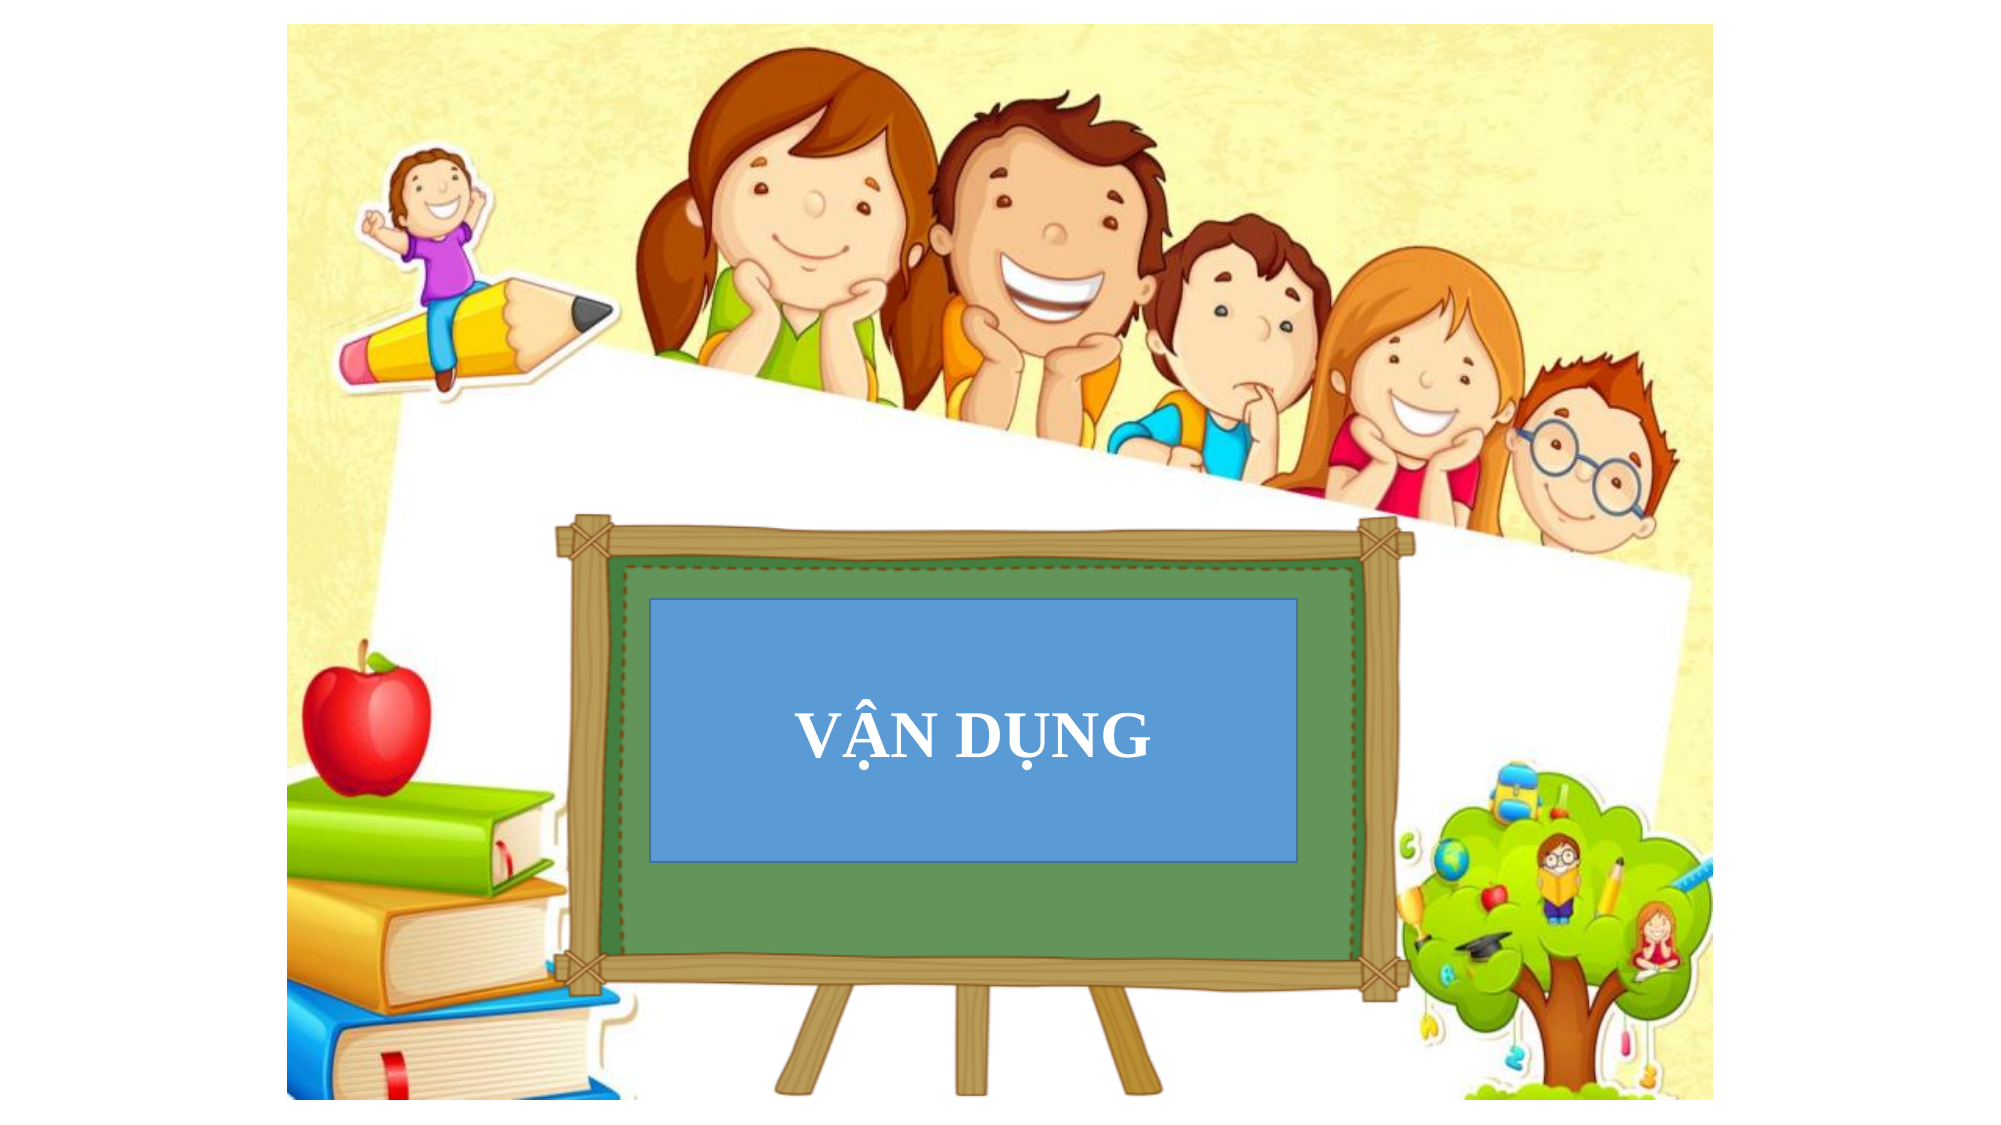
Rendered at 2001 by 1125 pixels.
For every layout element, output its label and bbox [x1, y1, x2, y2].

picture [287, 24, 1713, 1104]
